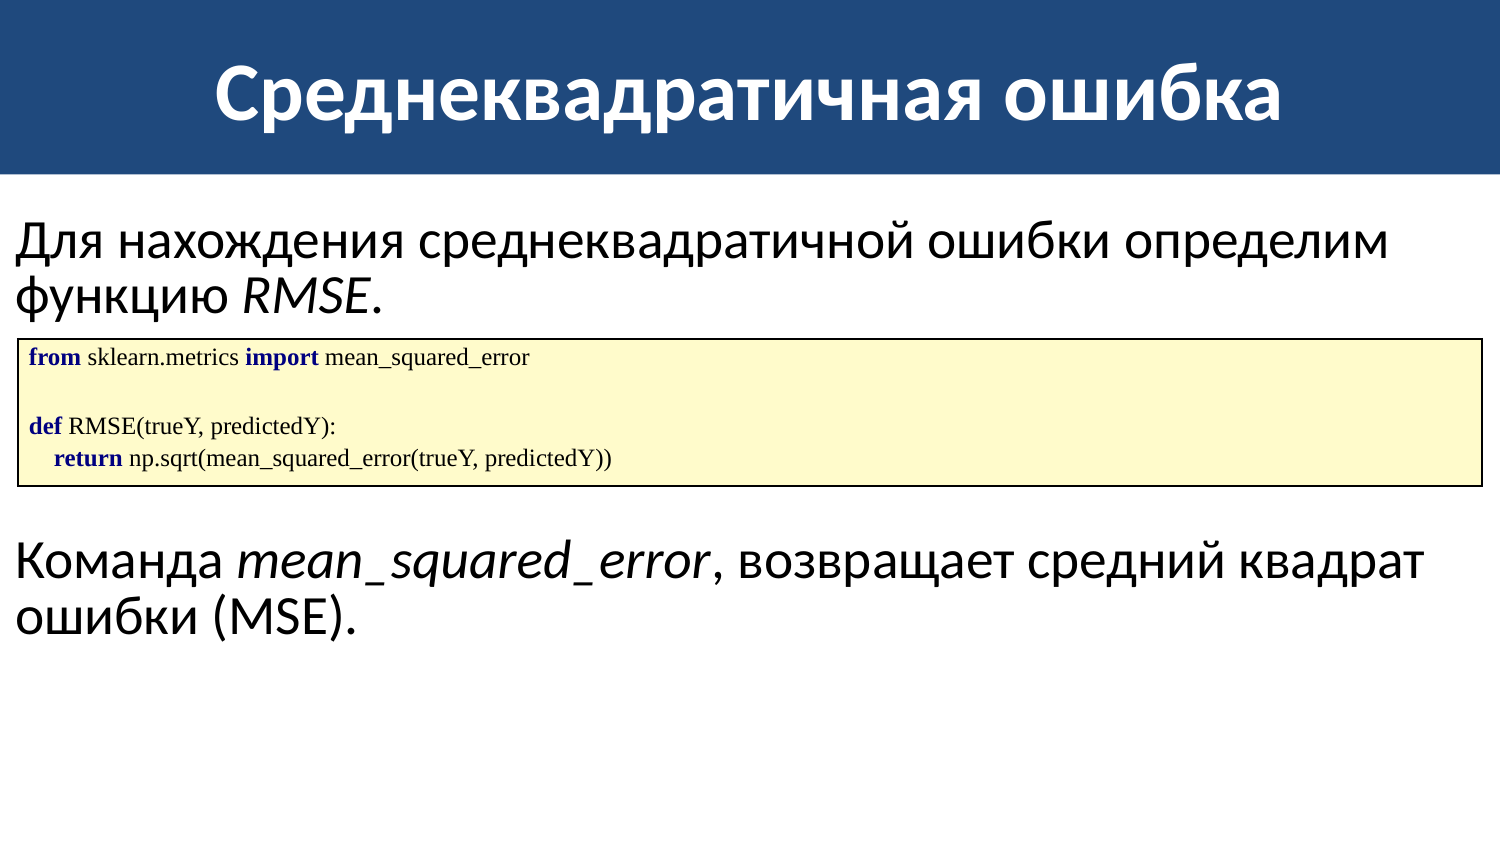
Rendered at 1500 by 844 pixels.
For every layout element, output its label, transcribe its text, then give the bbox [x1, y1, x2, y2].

title Среднеквадратичная ошибка [0, 0, 1500, 175]
list Для нахождения среднеквадратичной ошибки определим функцию RMSE. Команда mean_squared_error, возвращает средний квадрат ошибки (MSE). [0, 209, 1500, 656]
